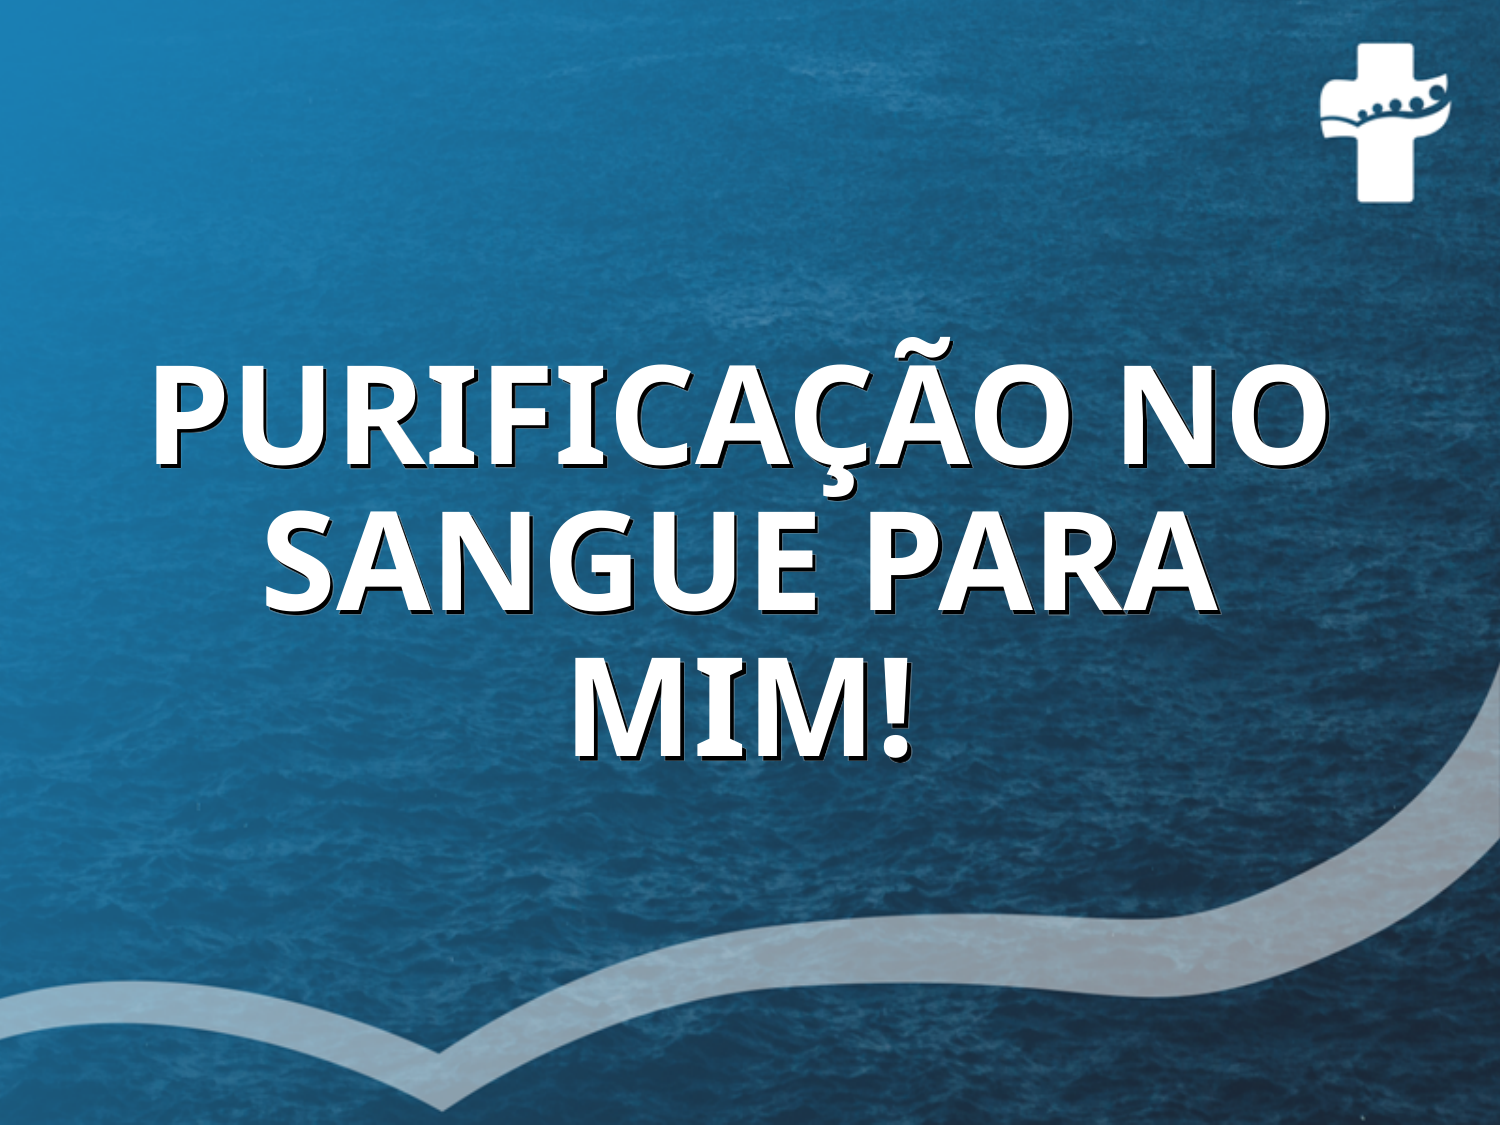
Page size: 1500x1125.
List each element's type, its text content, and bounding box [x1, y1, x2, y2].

title PURIFICAÇÃO NO SANGUE PARA MIM! [64, 398, 1416, 587]
picture [0, 0, 1500, 1125]
